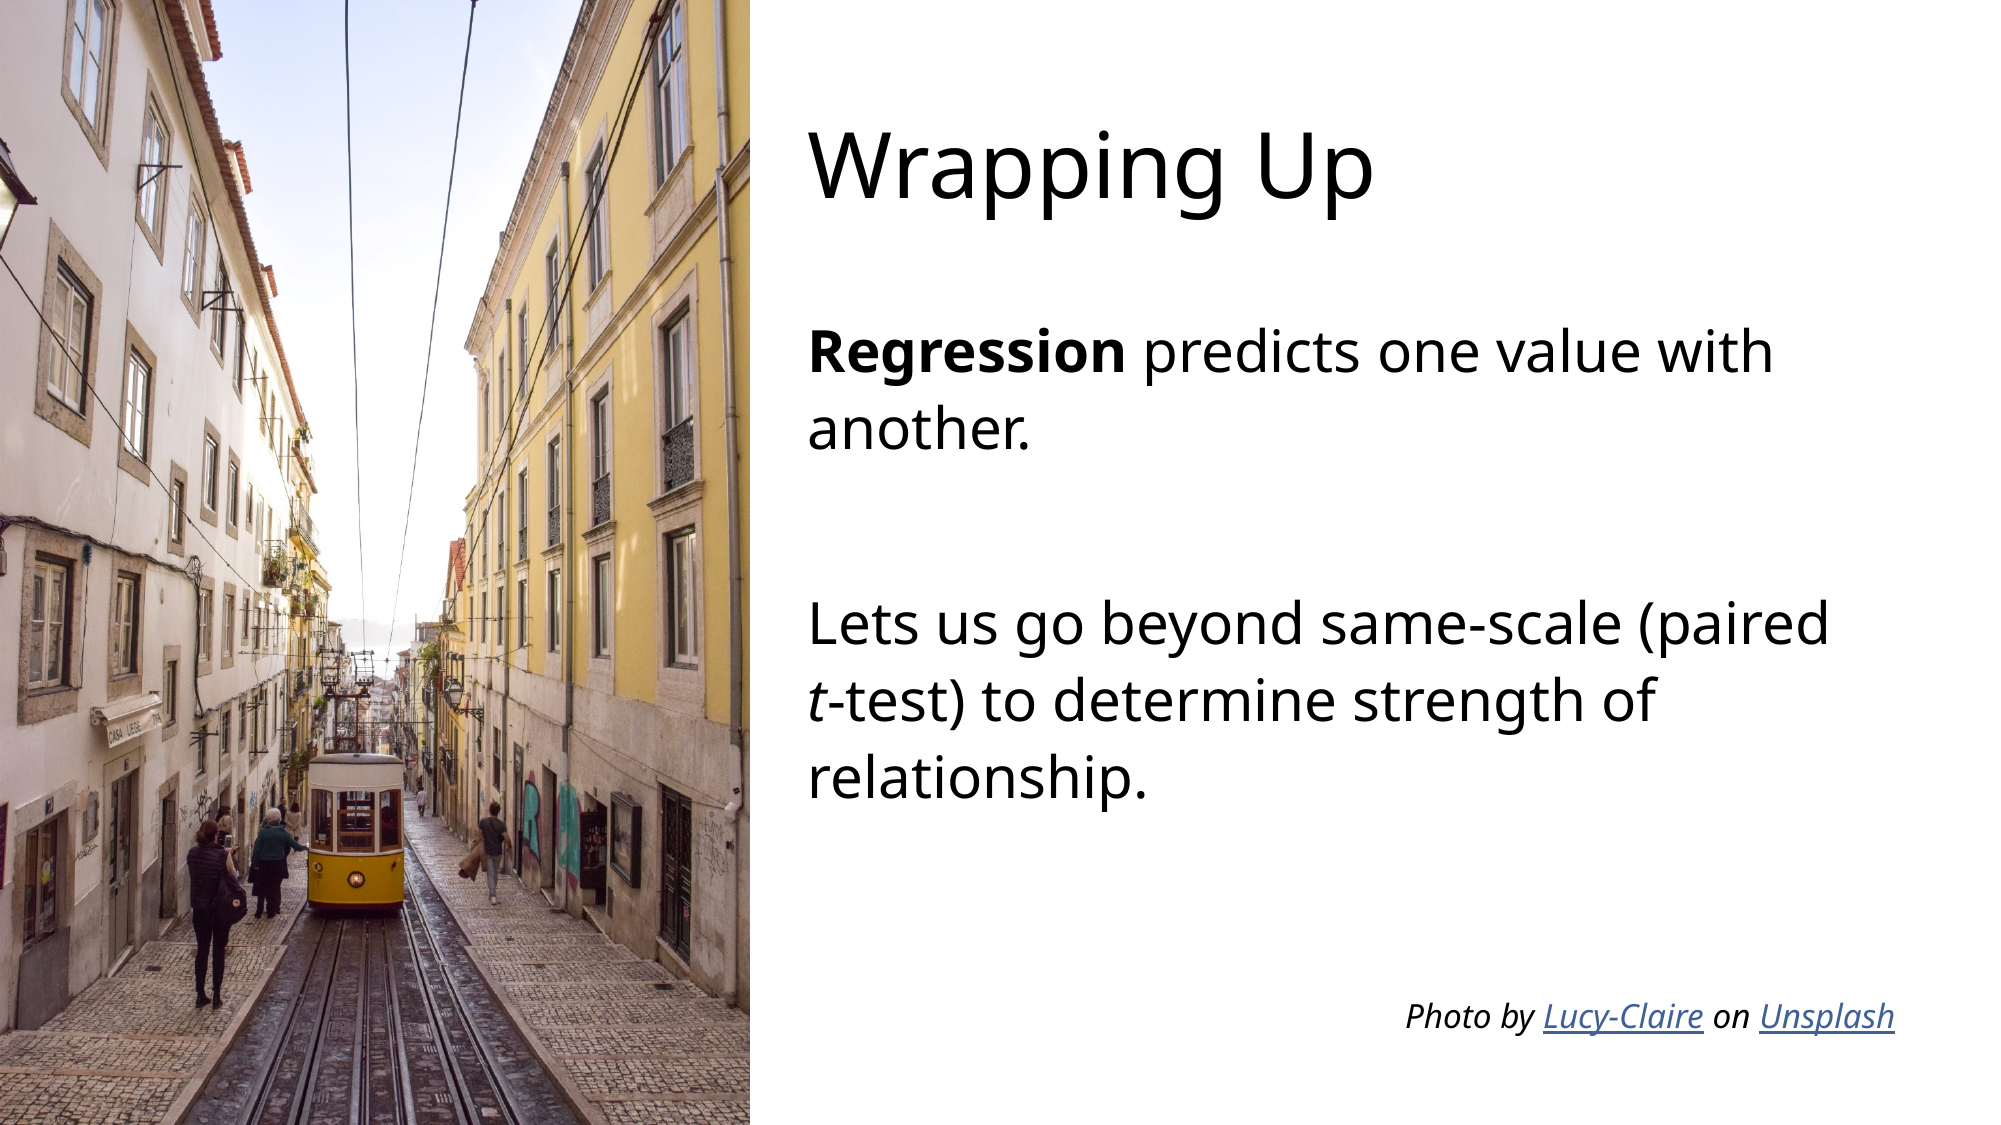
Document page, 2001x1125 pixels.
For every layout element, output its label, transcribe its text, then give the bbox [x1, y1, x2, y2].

text_box Photo by Lucy-Claire on Unsplash [1193, 987, 1911, 1048]
title Wrapping Up [792, 59, 1863, 278]
picture [0, 0, 750, 1125]
list Regression predicts one value with another. Lets us go beyond same-scale (paired t-test) to determine strength of relationship. [792, 299, 1863, 1014]
